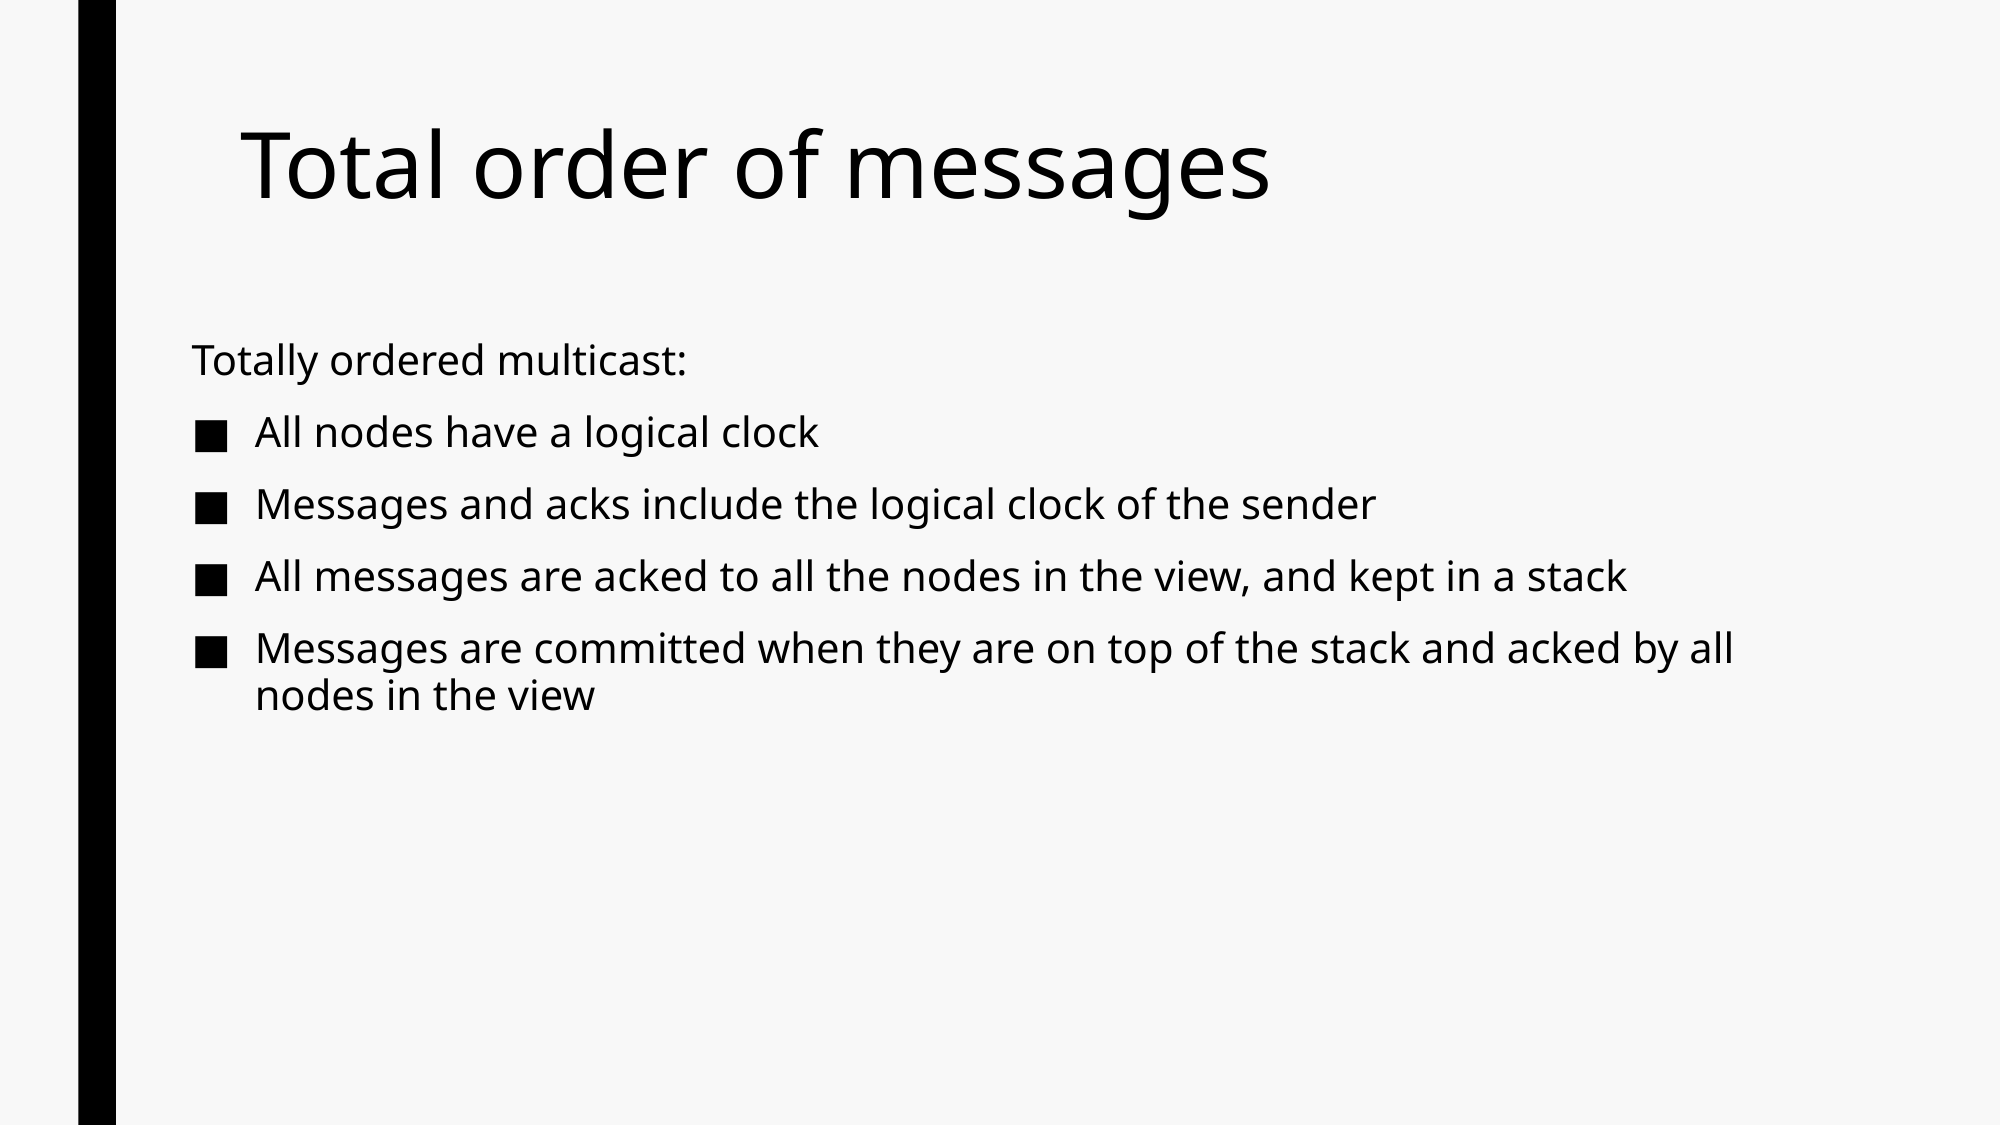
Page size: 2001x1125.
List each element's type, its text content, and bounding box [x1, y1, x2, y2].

list Totally ordered multicast: All nodes have a logical clock Messages and acks include the logical clock of the sender All messages are acked to all the nodes in the view, and kept in a stack Messages are committed when they are on top of the stack and acked by all nodes in the view [176, 329, 1869, 918]
title Total order of messages [225, 112, 1800, 329]
